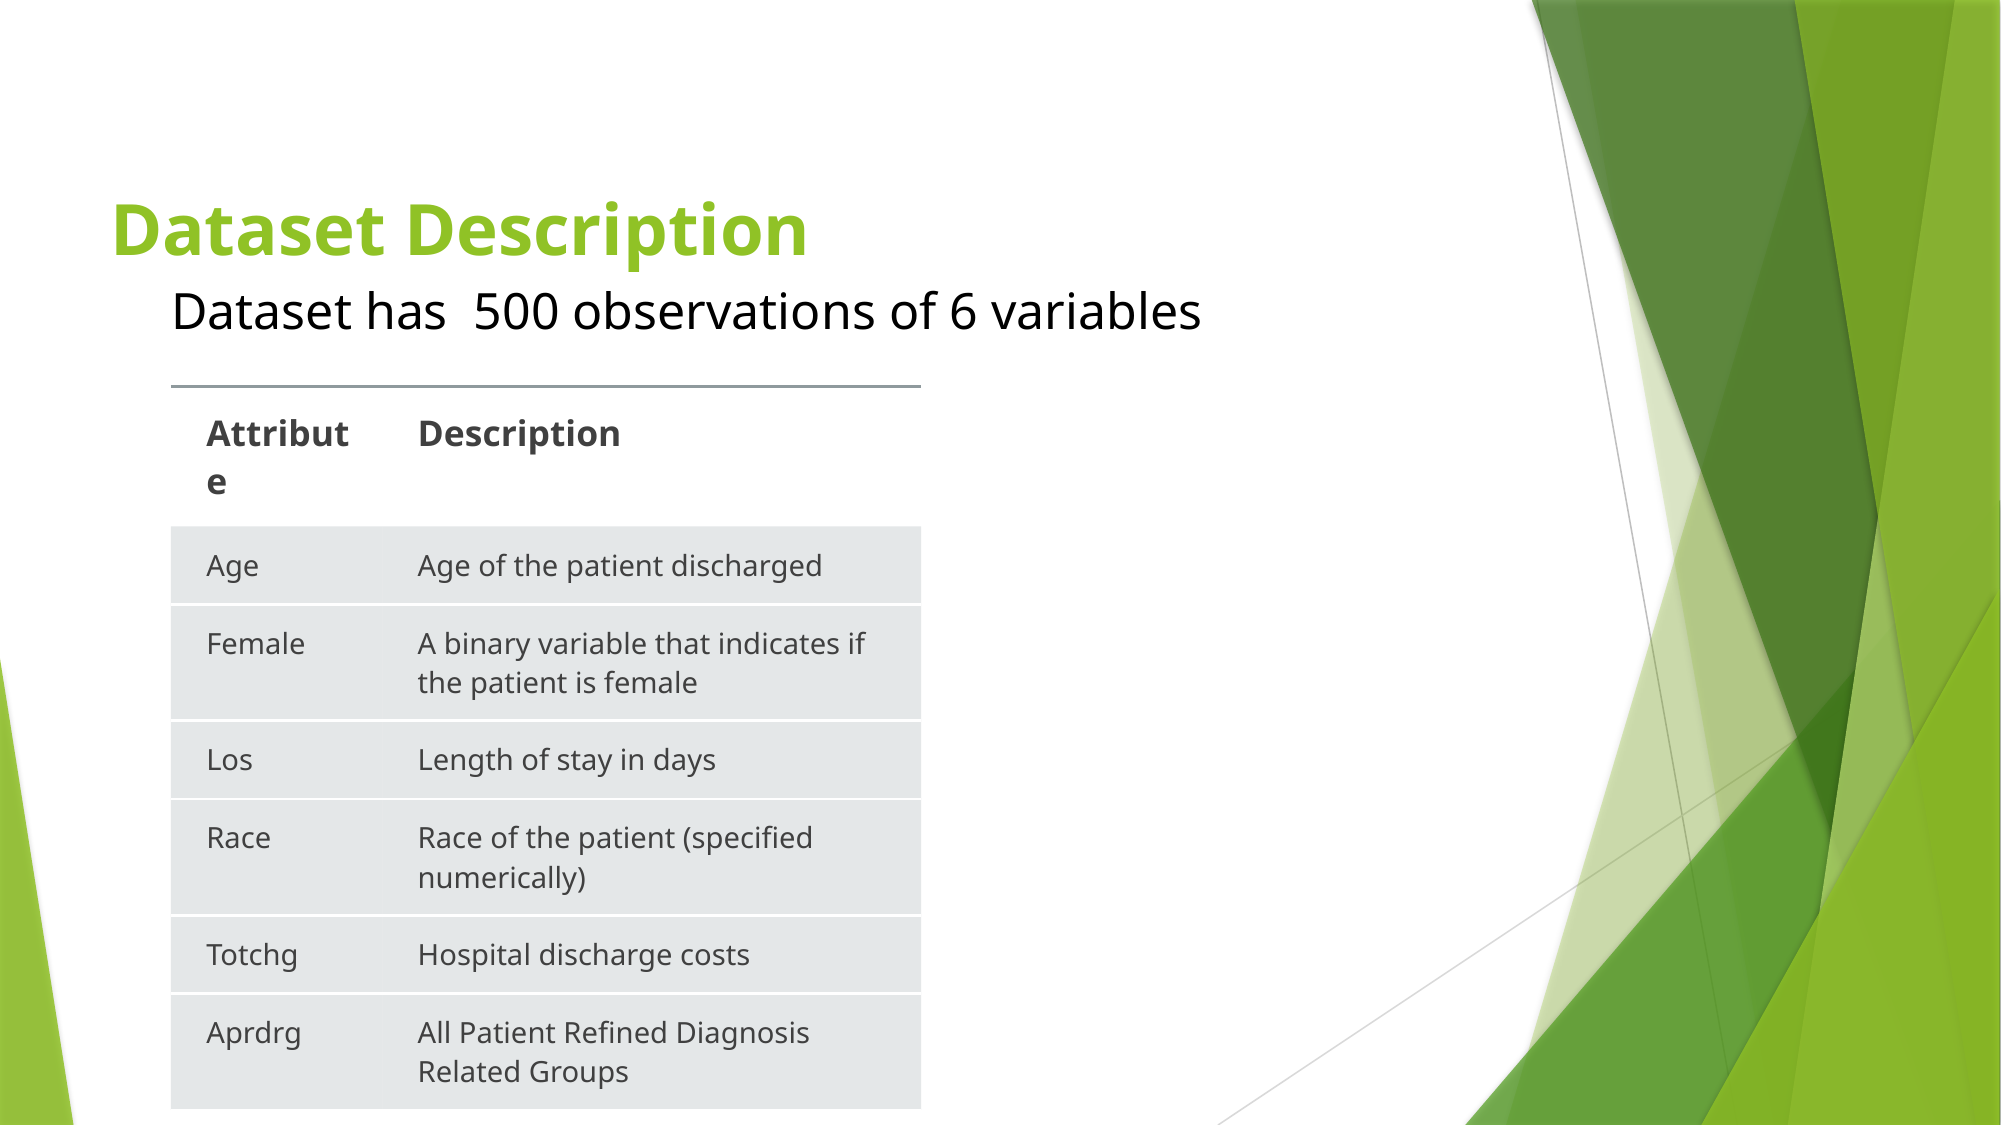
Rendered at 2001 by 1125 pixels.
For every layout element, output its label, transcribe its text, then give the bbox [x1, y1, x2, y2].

table_cell Age of the patient discharged [382, 526, 921, 603]
table_cell Race [171, 800, 382, 914]
table_cell Race of the patient (specified numerically) [382, 800, 921, 914]
table_cell Aprdrg [171, 995, 382, 1109]
table_cell Totchg [171, 917, 382, 992]
table_cell Age [171, 526, 382, 603]
table_cell Los [171, 722, 382, 798]
list Dataset has 500 observations of 6 variables [143, 272, 1361, 406]
table_cell Female [171, 606, 382, 719]
table_cell All Patient Refined Diagnosis Related Groups [382, 995, 921, 1109]
table_cell A binary variable that indicates if the patient is female [382, 606, 921, 719]
table_cell Length of stay in days [382, 722, 921, 798]
table_cell Hospital discharge costs [382, 917, 921, 992]
table_header Attribute [171, 388, 382, 526]
table_header Description [382, 388, 921, 526]
title Dataset Description [0, 29, 922, 278]
